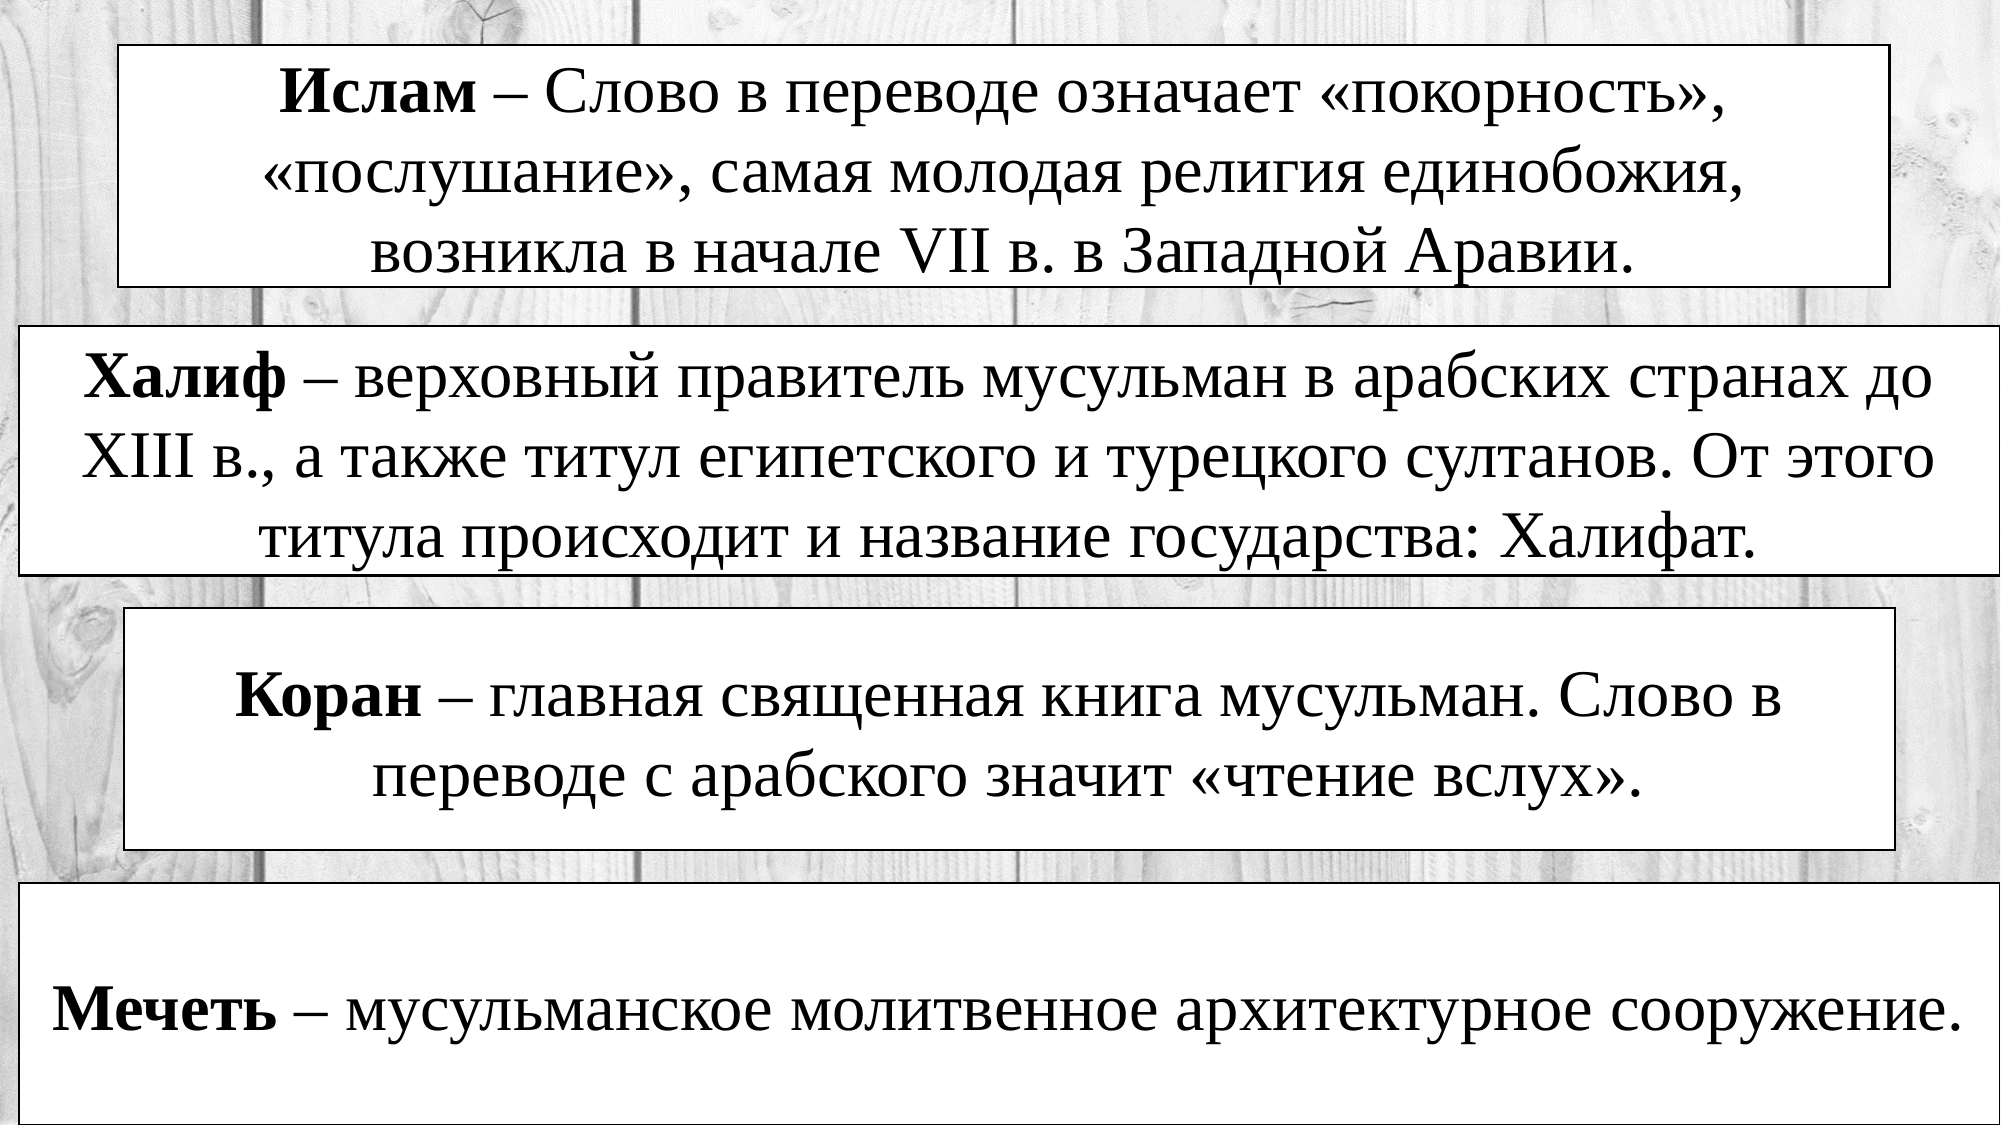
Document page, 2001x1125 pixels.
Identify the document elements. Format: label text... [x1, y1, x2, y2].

picture [0, 0, 2001, 1125]
text_box Мечеть – мусульманское молитвенное архитектурное сооружение. [18, 882, 2000, 1125]
text_box Ислам – Слово в переводе означает «покорность», «послушание», самая молодая религия единобожия, возникла в начале VII в. в Западной Аравии. [117, 44, 1891, 288]
text_box Халиф – верховный правитель мусульман в арабских странах до XIII в., а также титул египетского и турецкого султанов. От этого титула происходит и название государства: Халифат. [18, 325, 2000, 577]
text_box Коран – главная священная книга мусульман. Слово в переводе с арабского значит «чтение вслух». [123, 607, 1896, 851]
